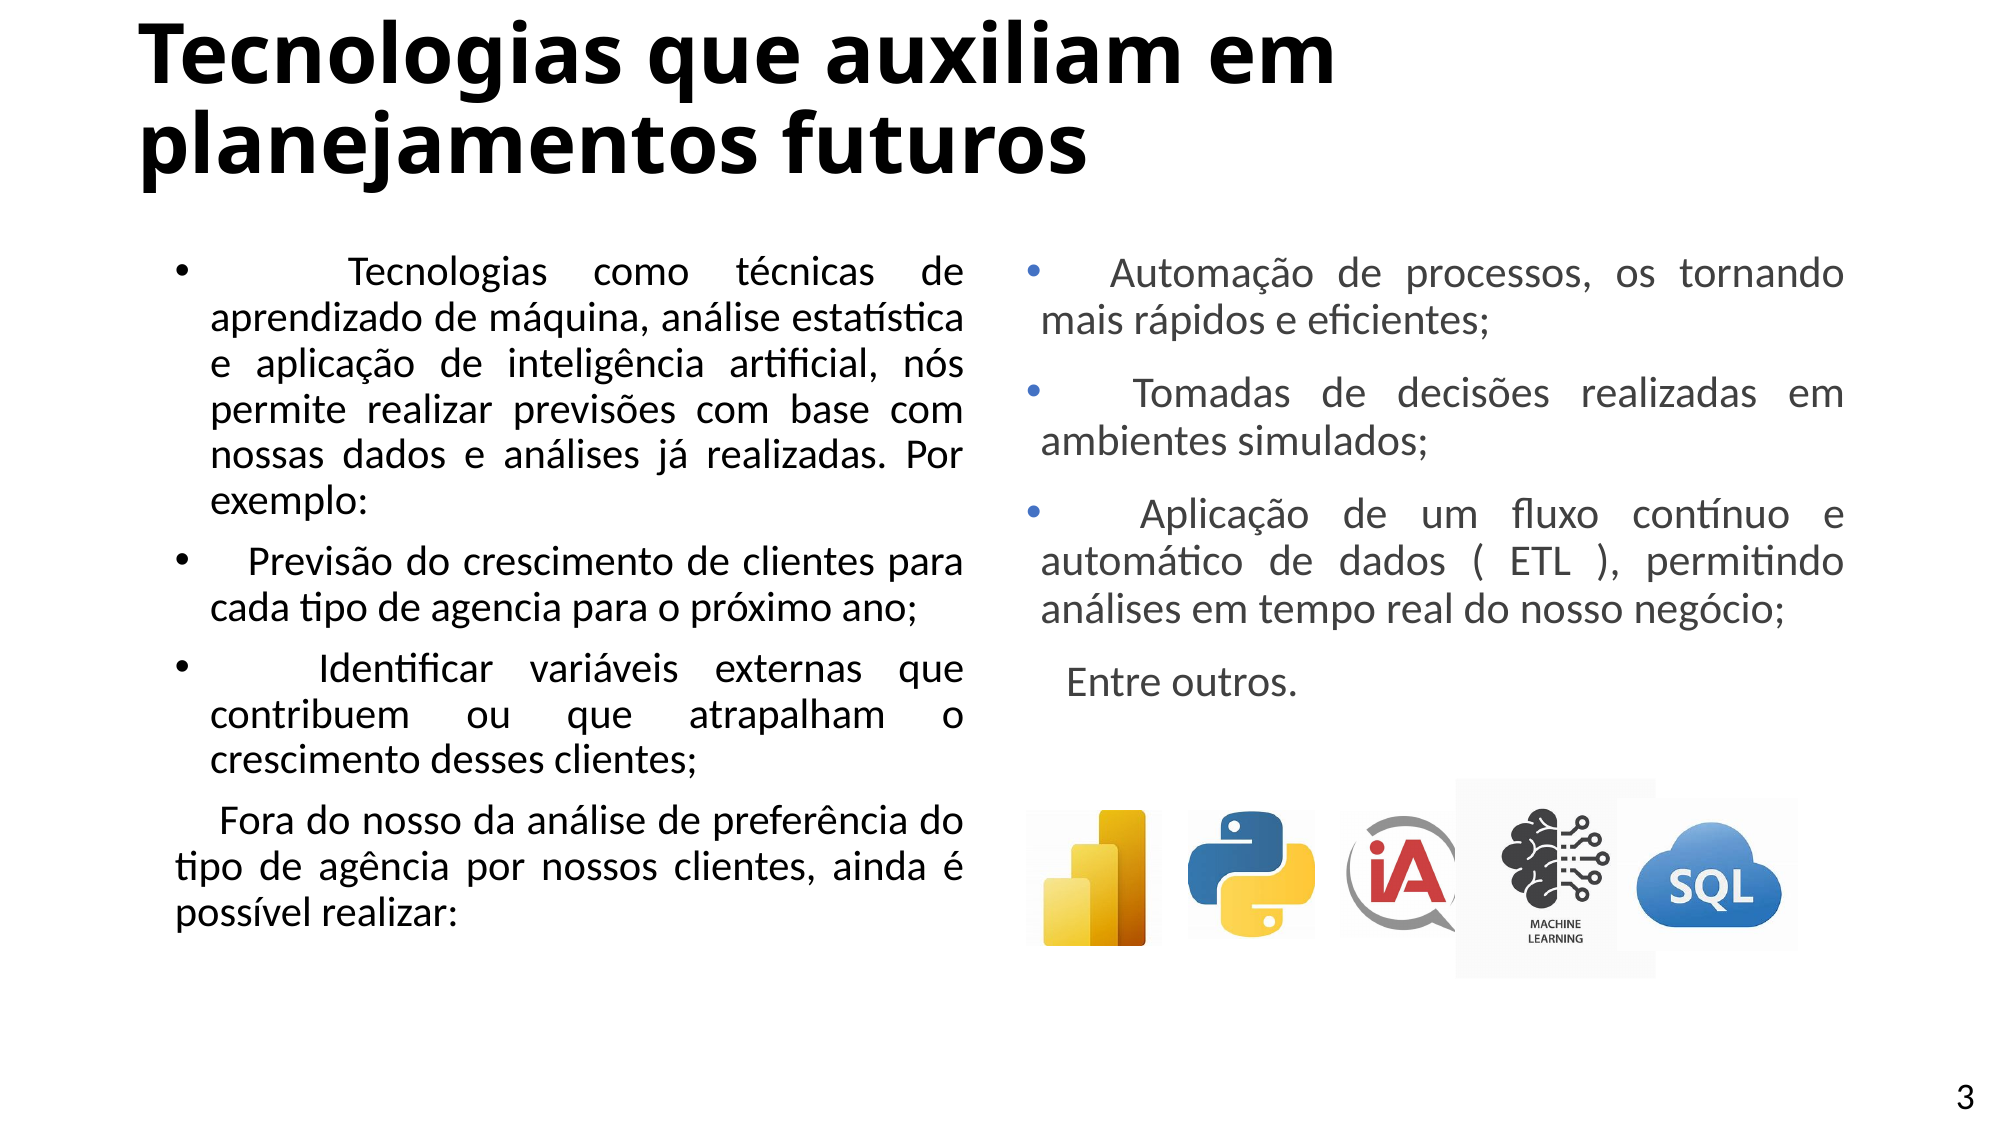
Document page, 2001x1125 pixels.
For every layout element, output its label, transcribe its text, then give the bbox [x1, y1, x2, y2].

picture [1340, 778, 1798, 979]
text_box Automação de processos, os tornando mais rápidos e eficientes; Tomadas de decisões realizadas em ambientes simulados; Aplicação de um fluxo contínuo e automático de dados ( ETL ), permitindo análises em tempo real do nosso negócio; Entre outros. [1026, 241, 1847, 714]
list Tecnologias como técnicas de aprendizado de máquina, análise estatística e aplicação de inteligência artificial, nós permite realizar previsões com base com nossas dados e análises já realizadas. Por exemplo: Previsão do crescimento de clientes para cada tipo de agencia para o próximo ano; Identificar variáveis externas que contribuem ou que atrapalham o crescimento desses clientes; Fora do nosso da análise de preferência do tipo de agência por nossos clientes, ainda é possível realizar: [159, 241, 980, 951]
picture [1187, 810, 1315, 939]
title Tecnologias que auxiliam em planejamentos futuros [122, 15, 1878, 188]
picture [1026, 810, 1162, 946]
text_box 3 [1941, 1064, 1986, 1125]
